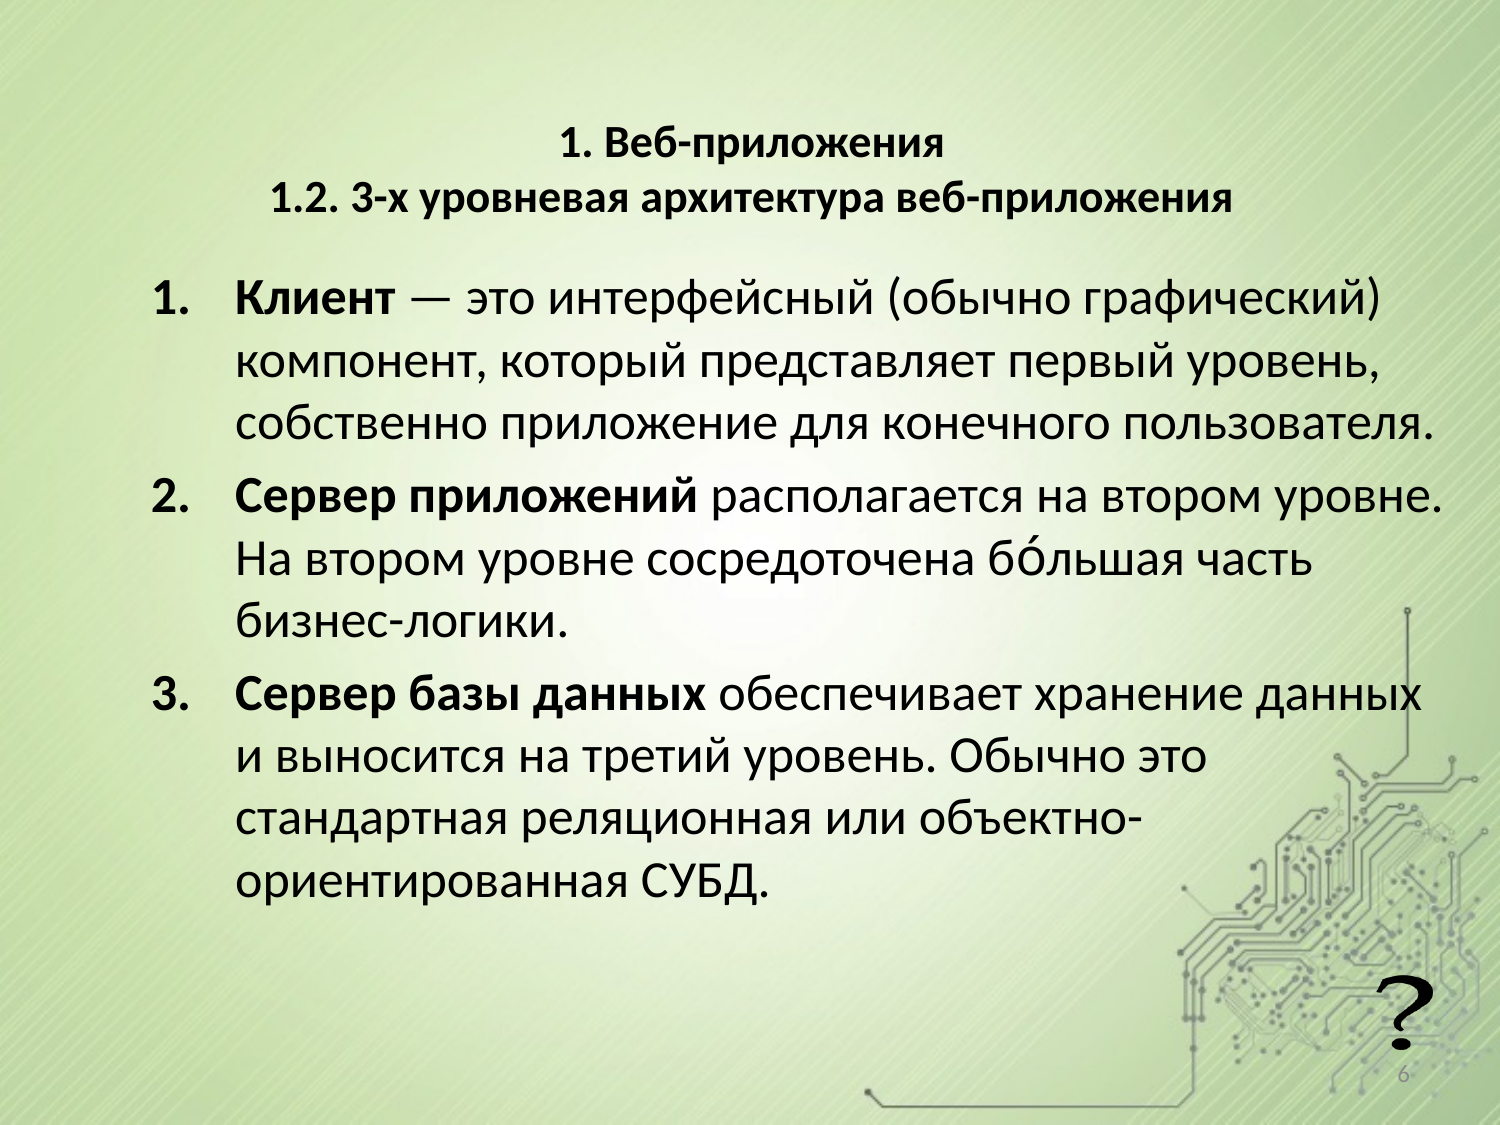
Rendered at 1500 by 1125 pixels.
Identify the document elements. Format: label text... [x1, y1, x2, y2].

picture [0, 0, 1500, 1125]
slide_number 6 [1074, 1042, 1425, 1103]
list Клиент — это интерфейсный (обычно графический) компонент, который представляет первый уровень, собственно приложение для конечного пользователя. Сервер приложений располагается на втором уровне. На втором уровне сосредоточена бо́льшая часть бизнес-логики. Сервер базы данных обеспечивает хранение данных и выносится на третий уровень. Обычно это стандартная реляционная или объектно-ориентированная СУБД. [135, 255, 1471, 1094]
title 1. Веб-приложения 1.2. 3-х уровневая архитектура веб-приложения [76, 103, 1427, 291]
